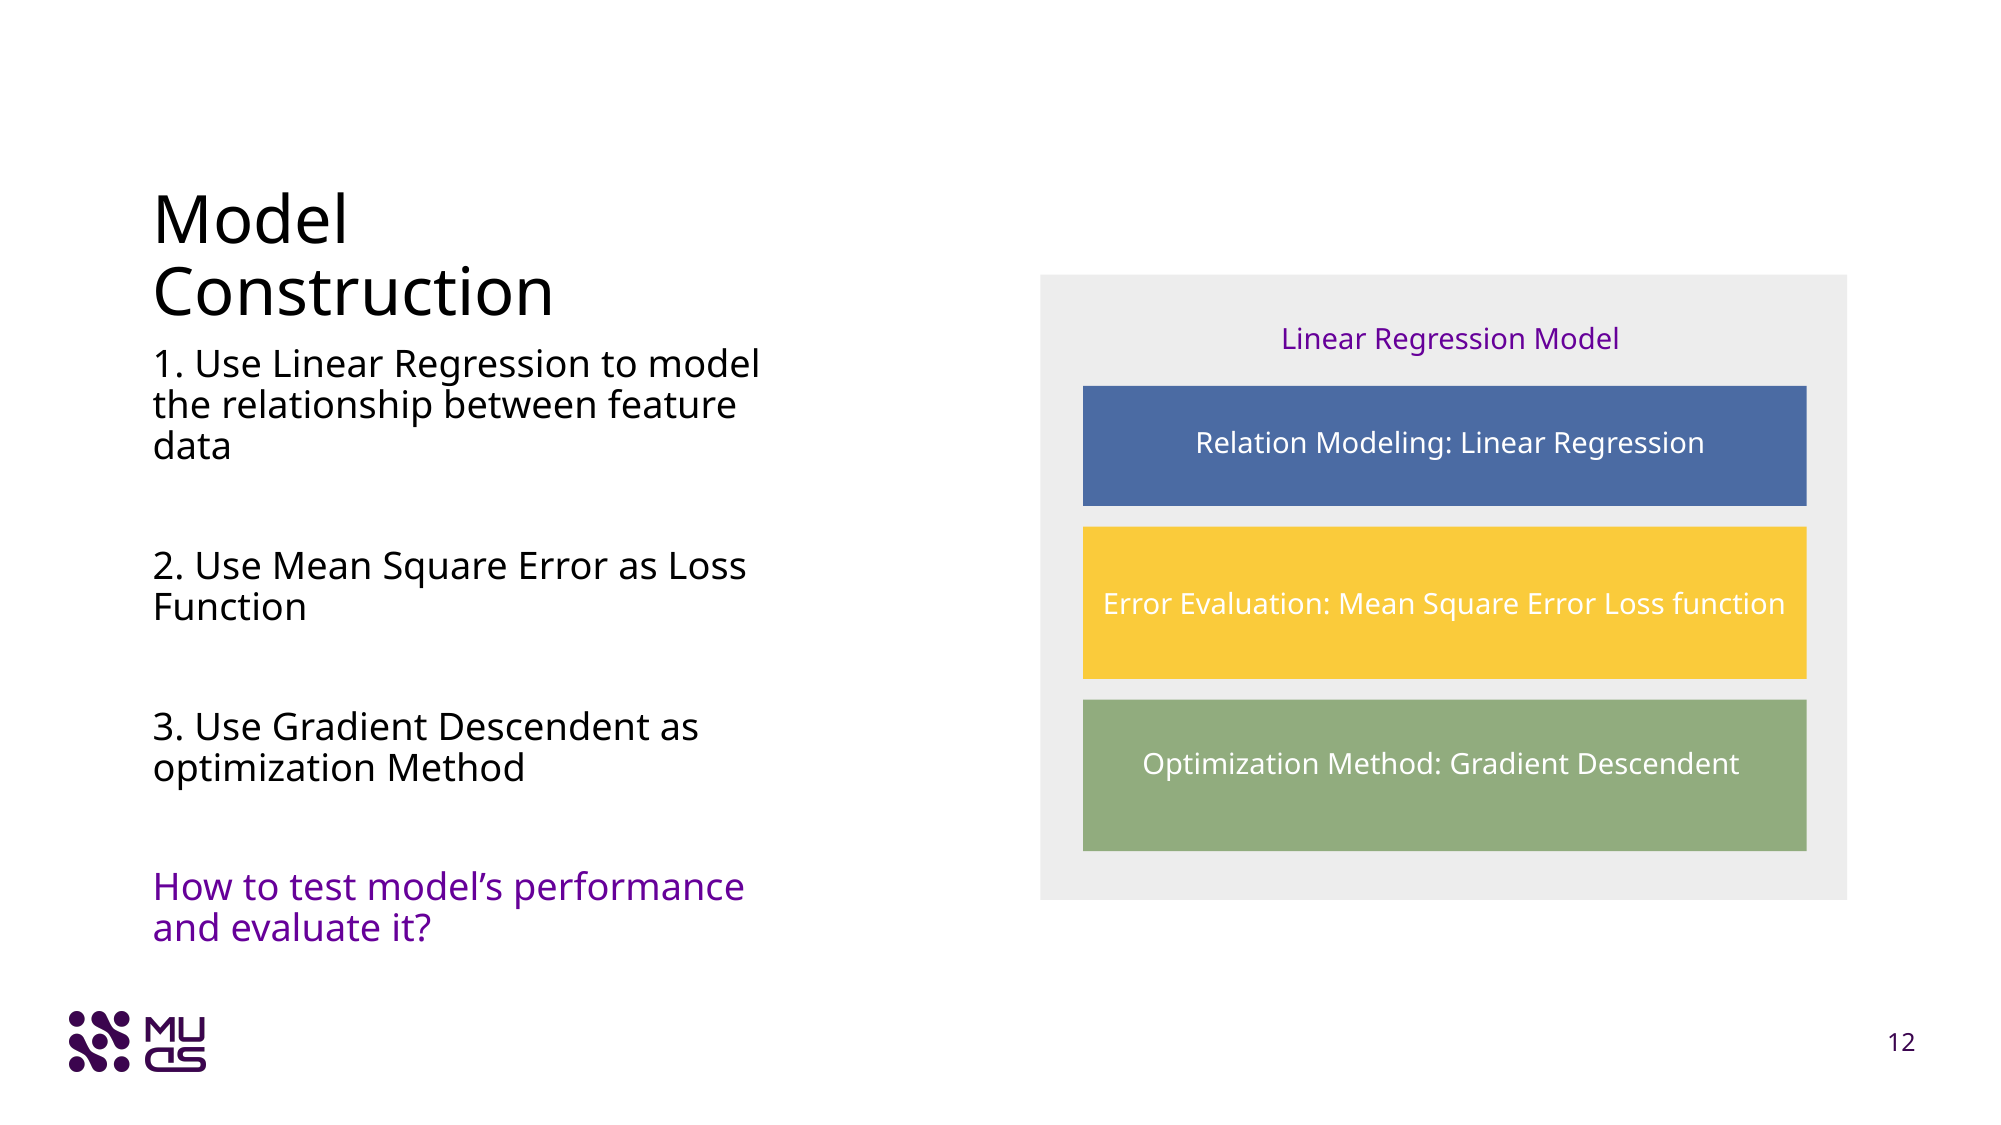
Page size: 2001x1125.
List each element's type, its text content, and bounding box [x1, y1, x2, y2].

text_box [1040, 274, 1848, 900]
list 1. Use Linear Regression to model the relationship between feature data 2. Use Mean Square Error as Loss Function 3. Use Gradient Descendent as optimization Method How to test model’s performance and evaluate it? [137, 337, 825, 963]
title Model Construction [137, 75, 783, 337]
picture [69, 1011, 206, 1072]
slide_number 12 [1862, 1013, 1931, 1074]
